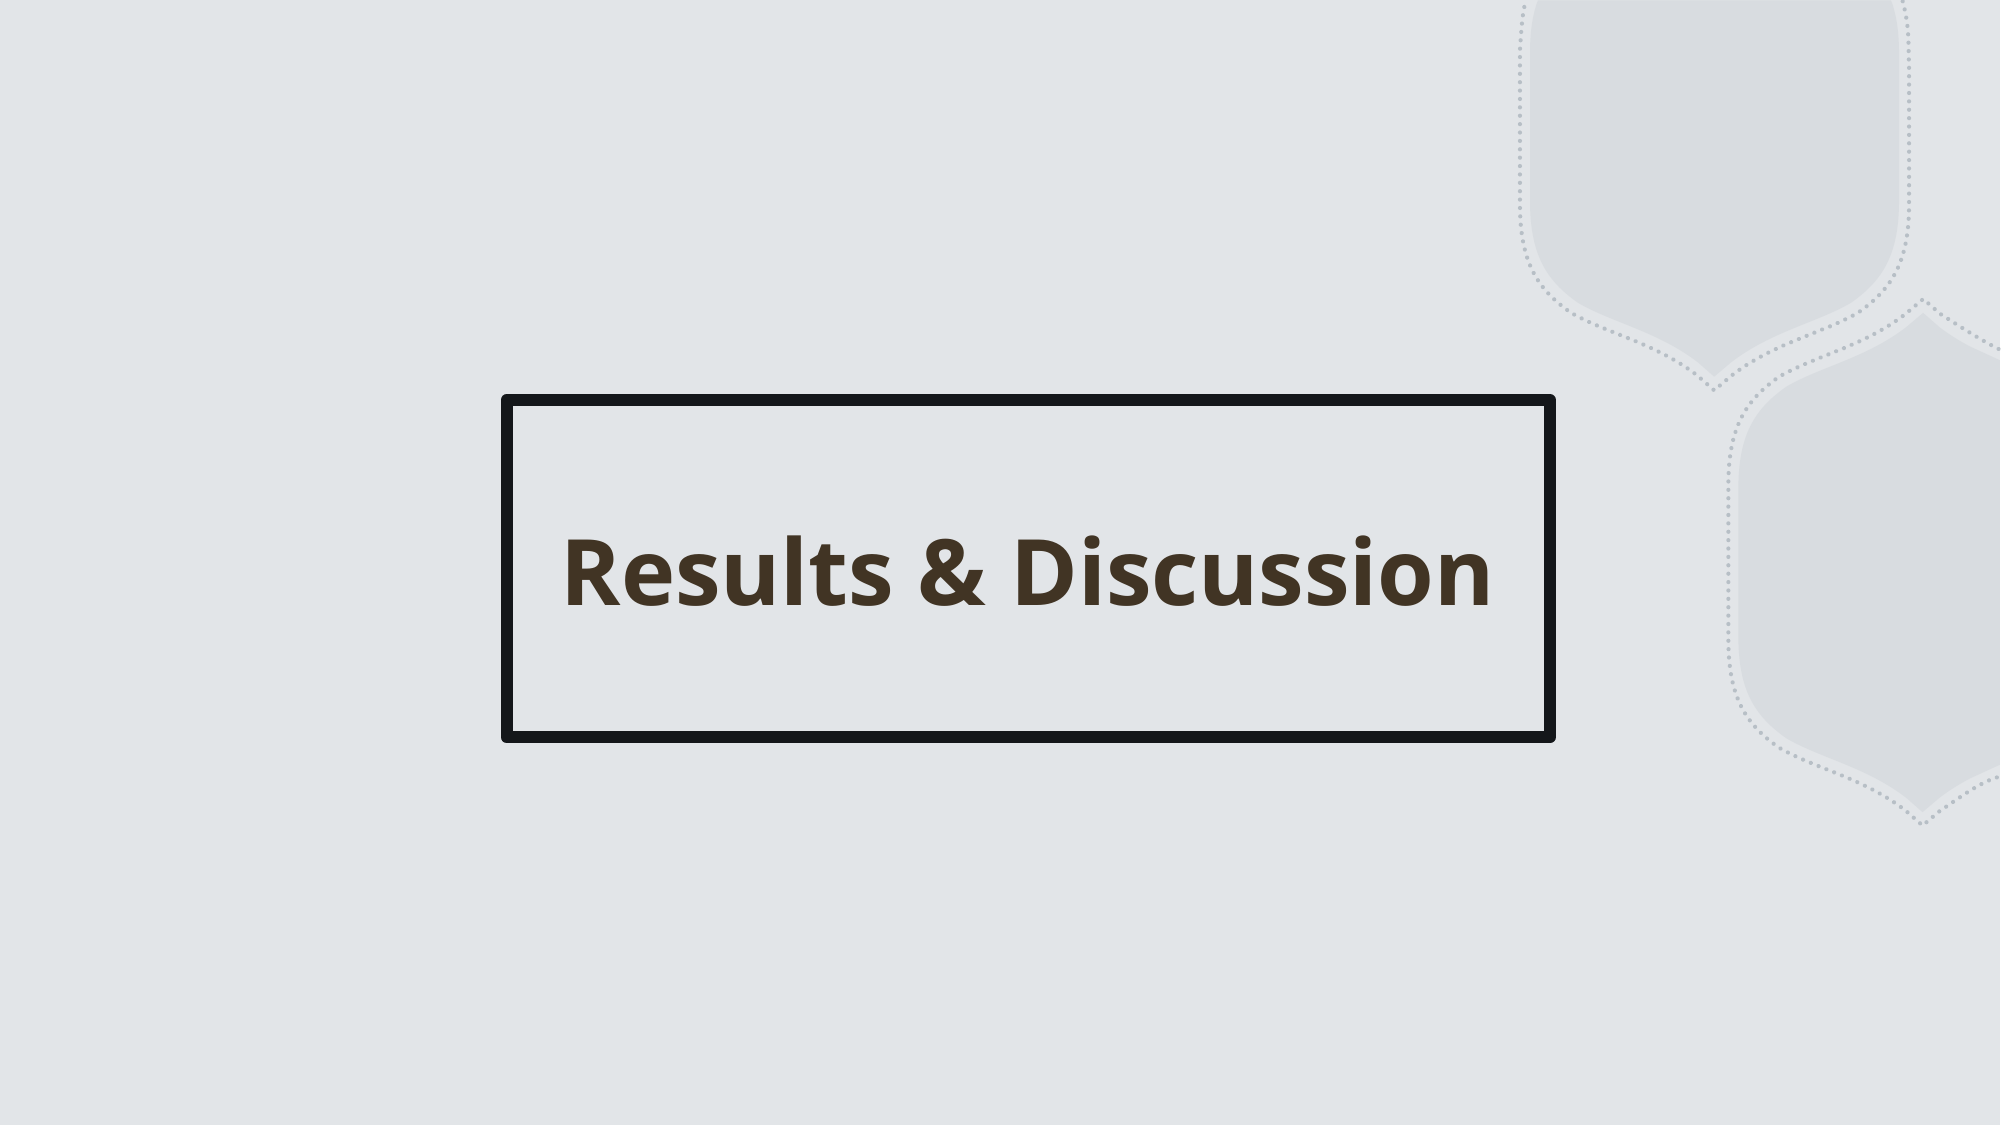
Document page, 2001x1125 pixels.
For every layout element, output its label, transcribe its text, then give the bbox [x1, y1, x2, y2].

title Results & Discussion [506, 399, 1550, 738]
